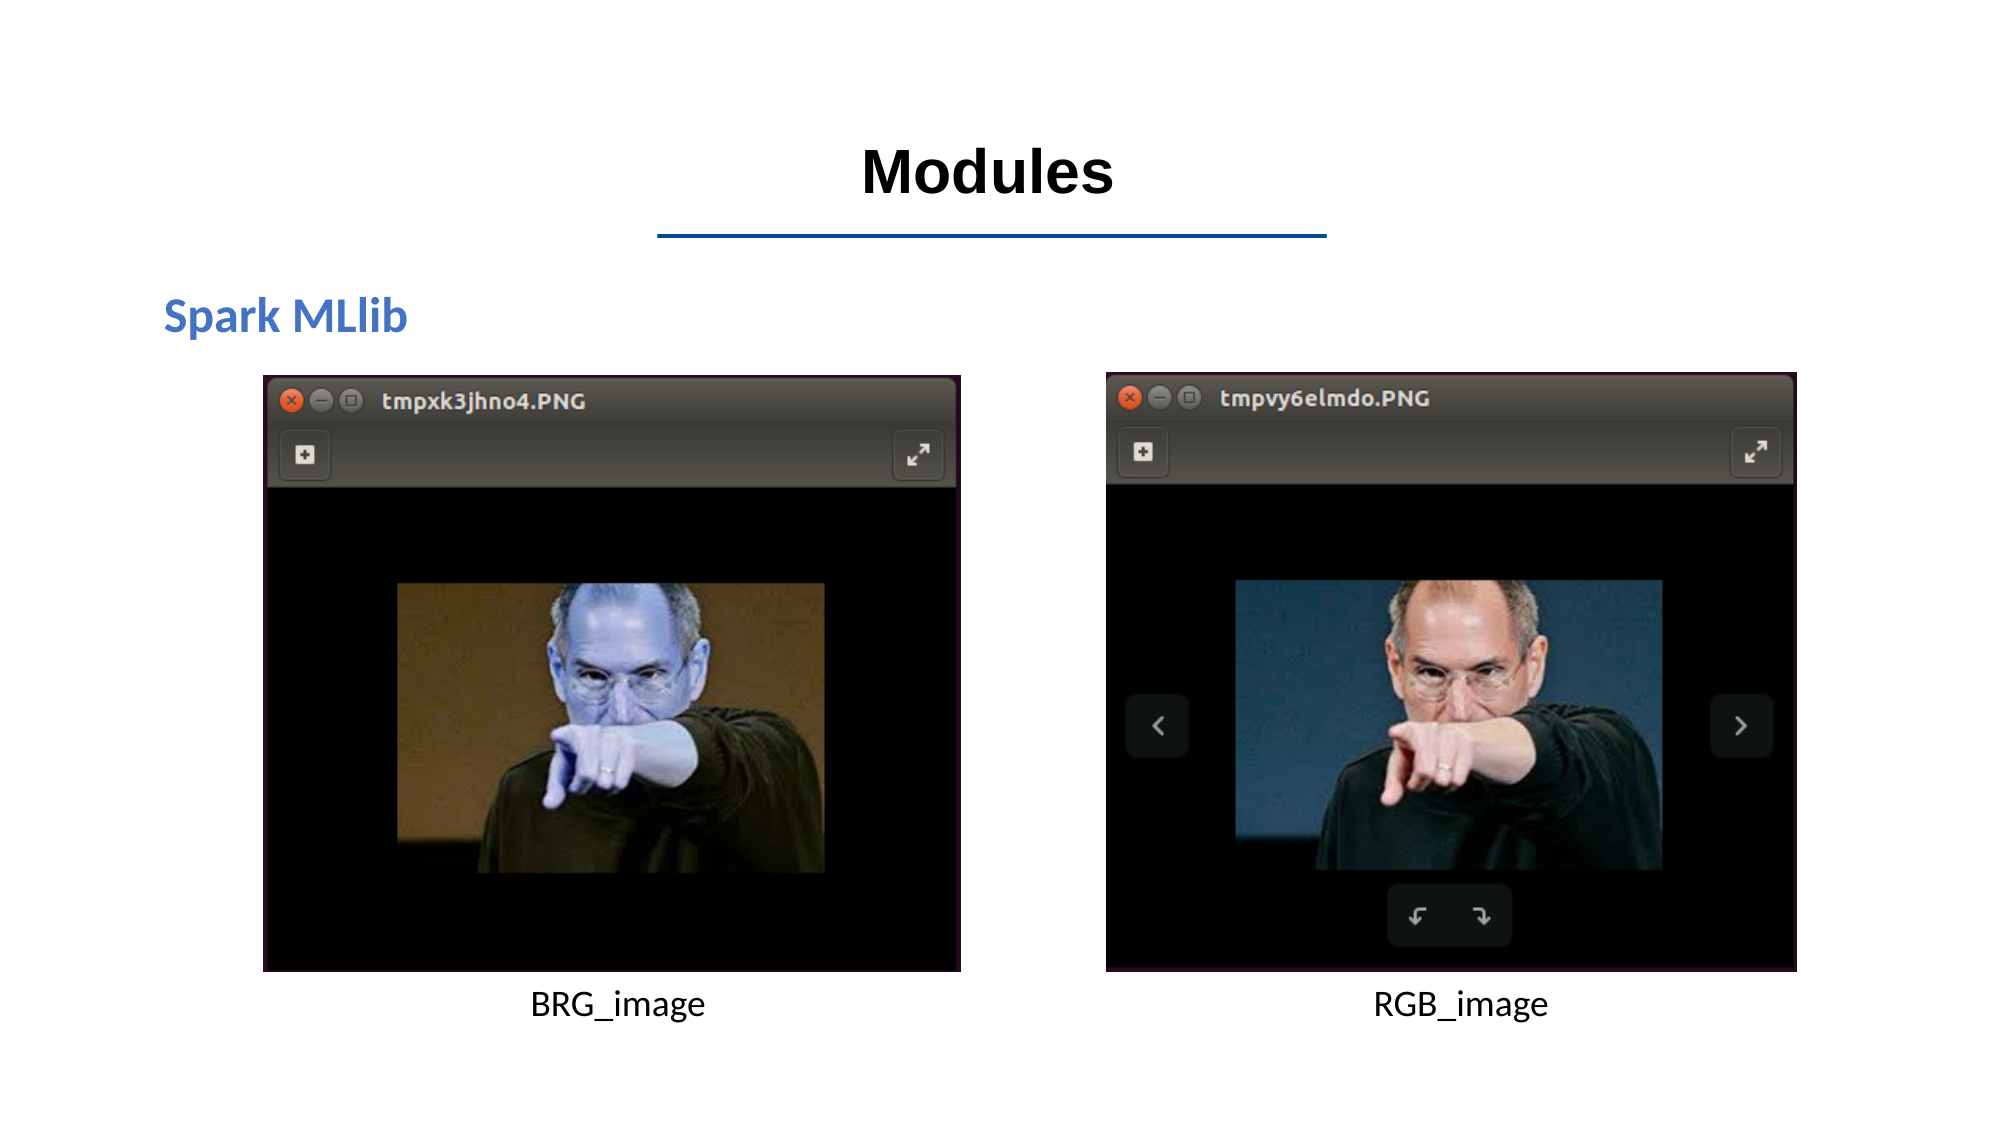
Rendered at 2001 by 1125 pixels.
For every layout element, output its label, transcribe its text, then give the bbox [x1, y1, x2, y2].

text_box BRG_image [515, 972, 736, 1031]
text_box RGB_image [1358, 972, 1579, 1031]
text_box Modules [667, 123, 1309, 214]
picture [1106, 372, 1797, 972]
picture [657, 234, 1327, 238]
text_box Spark MLlib [148, 274, 1183, 350]
picture [262, 375, 961, 972]
